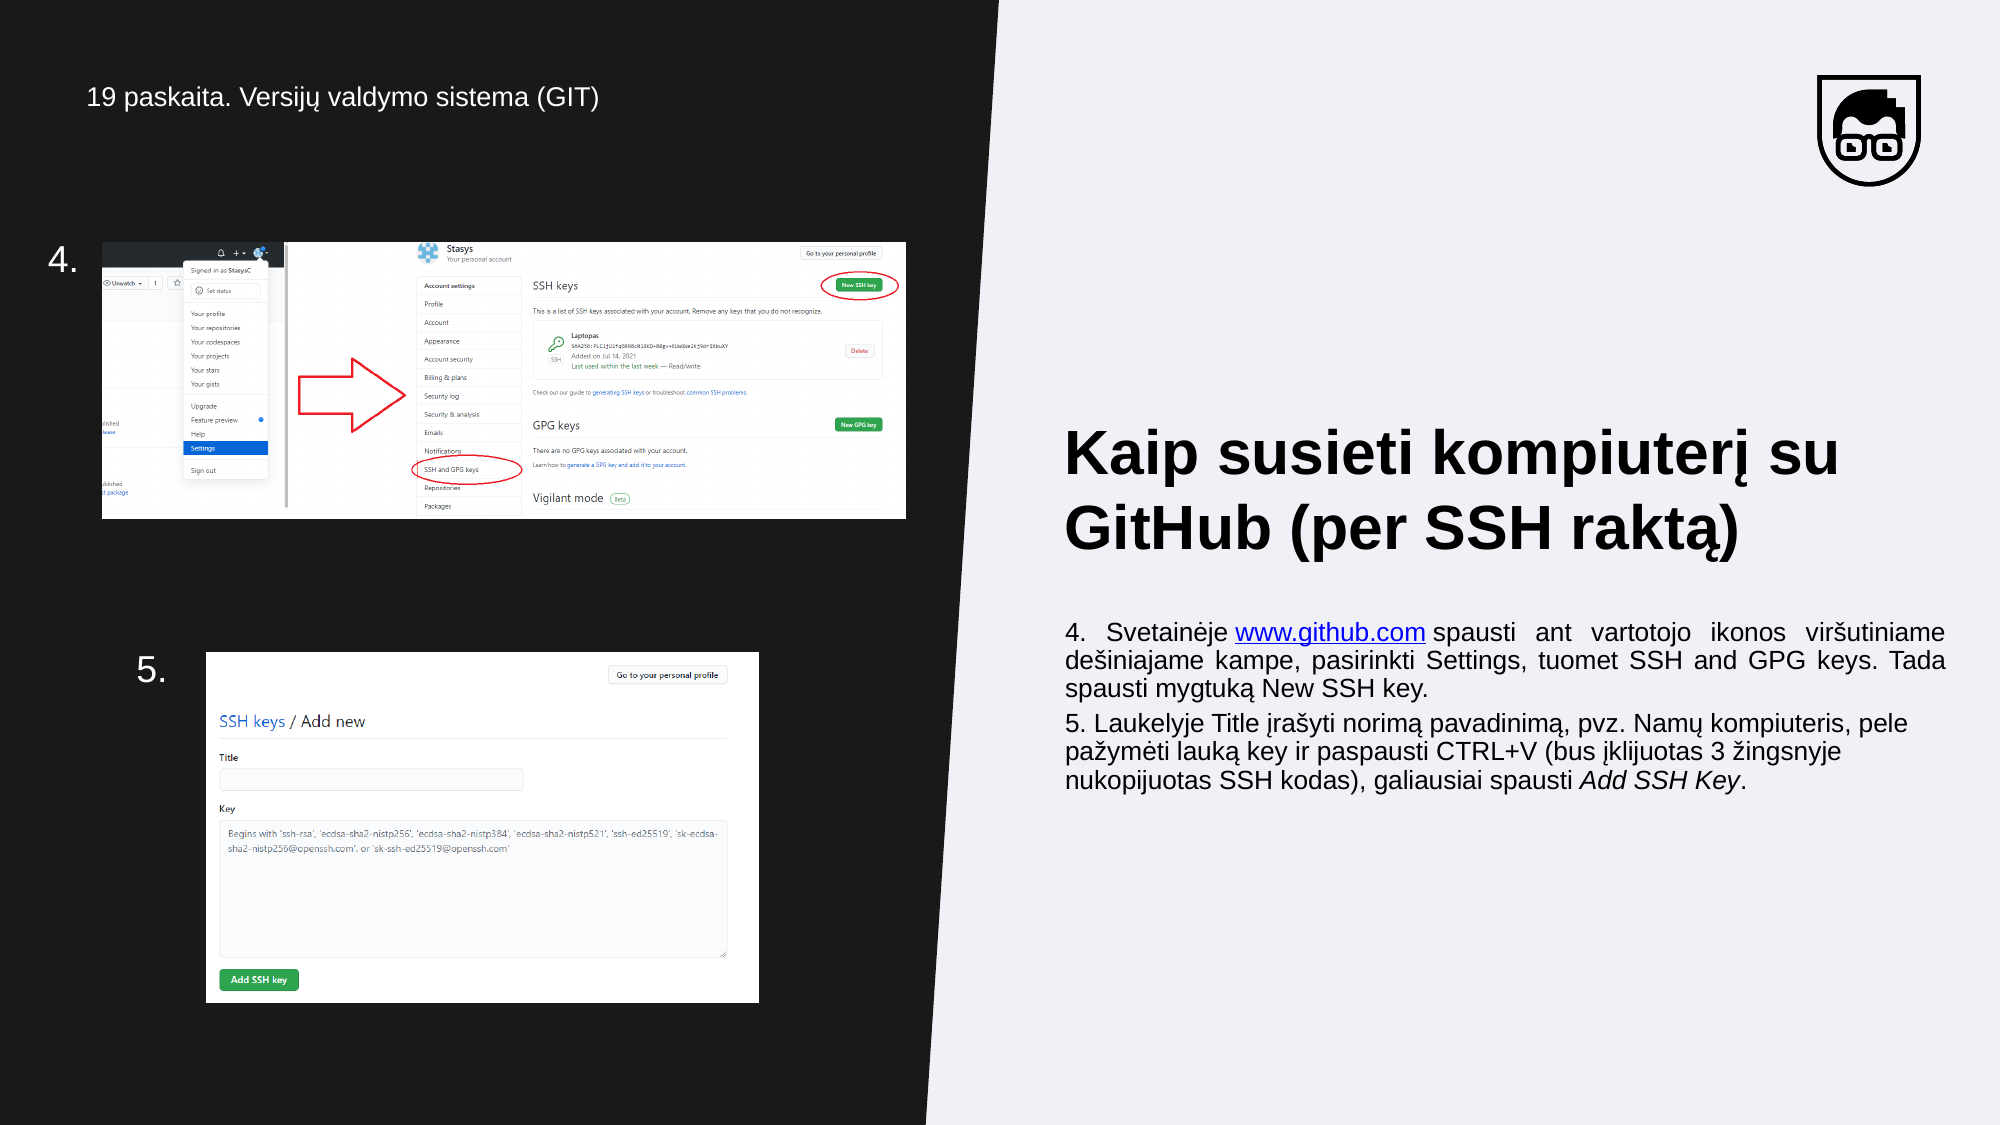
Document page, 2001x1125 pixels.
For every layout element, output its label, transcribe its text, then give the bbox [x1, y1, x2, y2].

text_box 19 paskaita. Versijų valdymo sistema (GIT) [78, 75, 1000, 120]
text_box 4. [40, 227, 96, 288]
text_box 5. [128, 637, 185, 698]
picture [102, 242, 906, 519]
picture [206, 652, 759, 1003]
text_box 4. Svetainėje www.github.com spausti ant vartotojo ikonos viršutiniame dešiniajame kampe, pasirinkti Settings, tuomet SSH and GPG keys. Tada spausti mygtuką New SSH key. 5. Laukelyje Title įrašyti norimą pavadinimą, pvz. Namų kompiuteris, pele pažymėti lauką key ir paspausti CTRL+V (bus įklijuotas 3 žingsnyje nukopijuotas SSH kodas), galiausiai spausti Add SSH Key. [1057, 611, 1953, 1000]
text_box Kaip susieti kompiuterį su GitHub (per SSH raktą) [1057, 404, 1993, 570]
